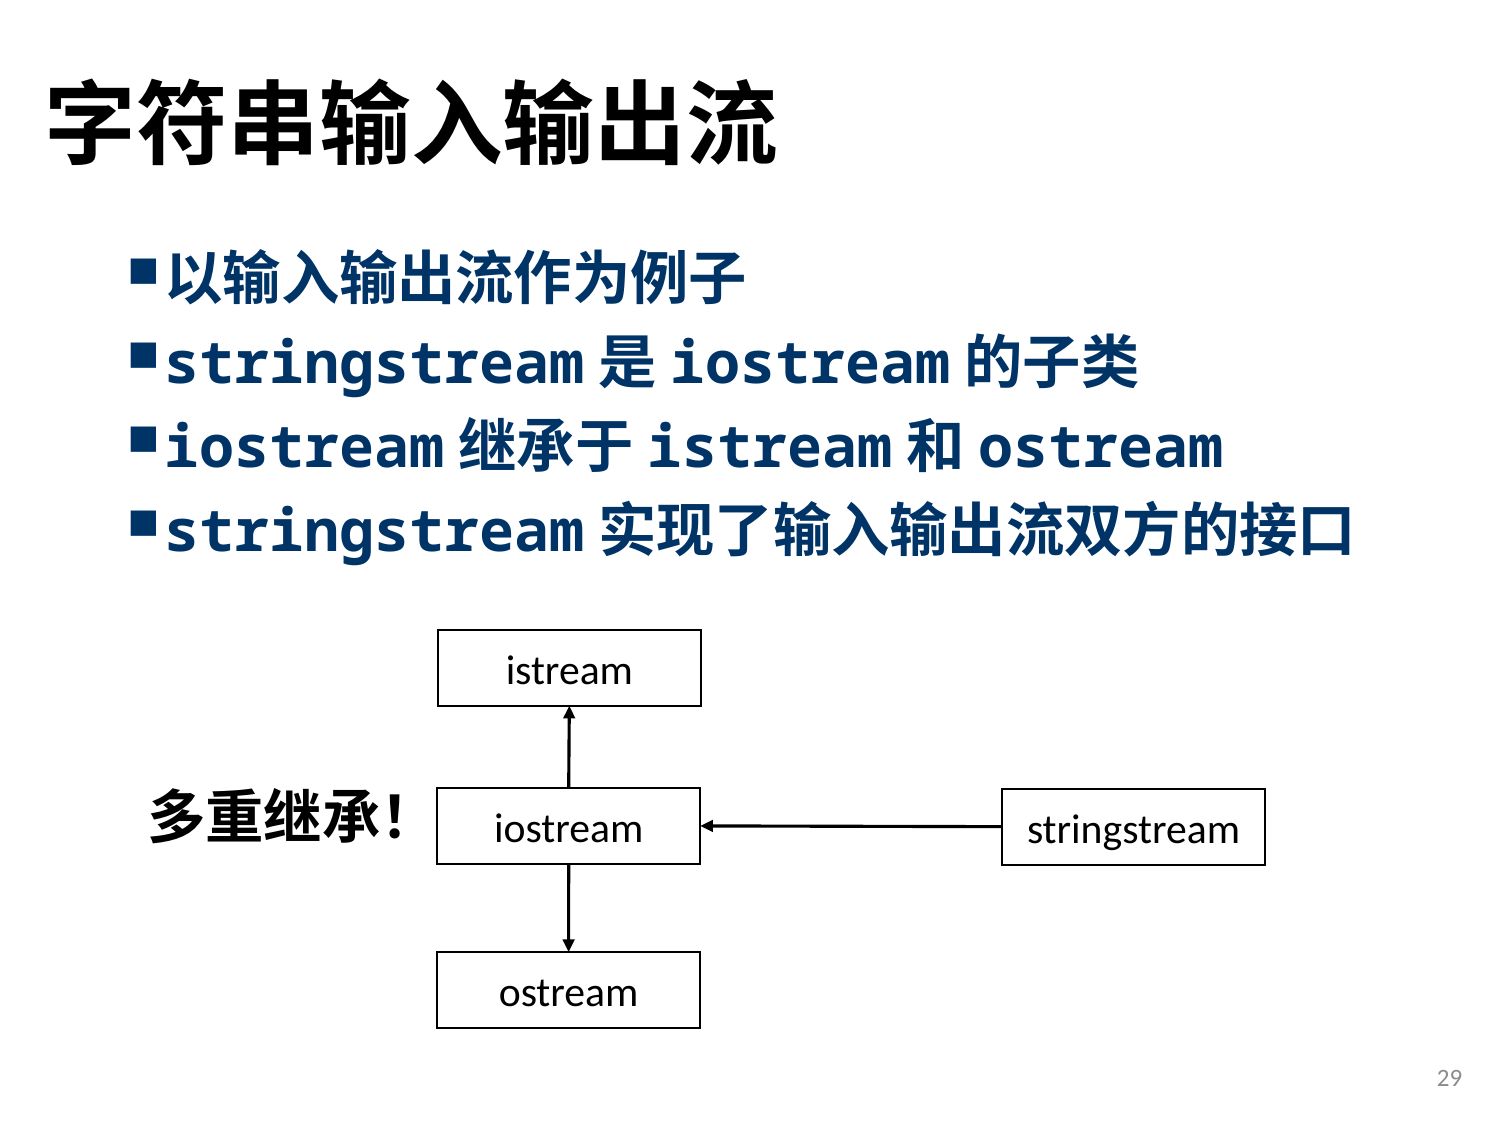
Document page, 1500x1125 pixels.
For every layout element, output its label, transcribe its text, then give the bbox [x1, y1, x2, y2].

text_box 多重继承！ [132, 772, 436, 858]
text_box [436, 630, 1266, 1028]
title 字符串输入输出流 [29, 19, 1324, 237]
list 以输入输出流作为例子 stringstream是iostream的子类 iostream继承于istream和ostream stringstream实现了输入输出流双方的接口 [112, 242, 1433, 1022]
slide_number 29 [1139, 1046, 1478, 1107]
